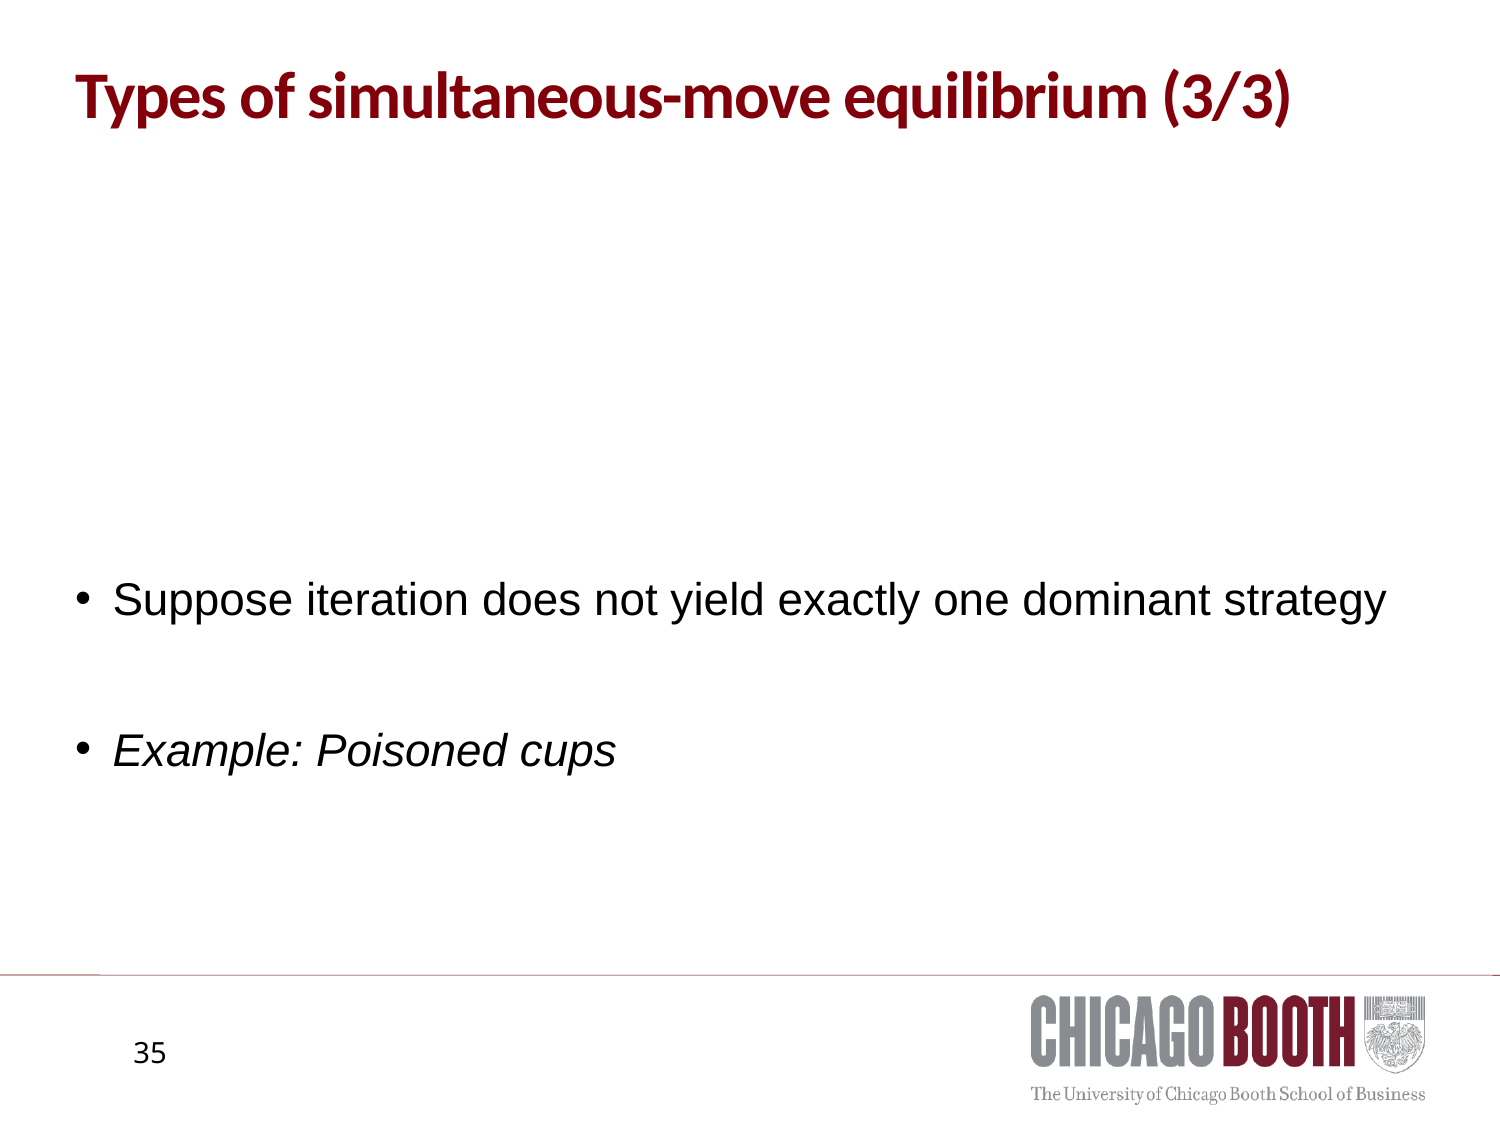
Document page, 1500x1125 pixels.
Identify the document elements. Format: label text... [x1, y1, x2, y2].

list Suppose iteration does not yield exactly one dominant strategy Example: Poisoned cups [74, 165, 1426, 948]
picture [1031, 995, 1425, 1105]
title Types of simultaneous-move equilibrium (3/3) [74, 43, 1426, 134]
